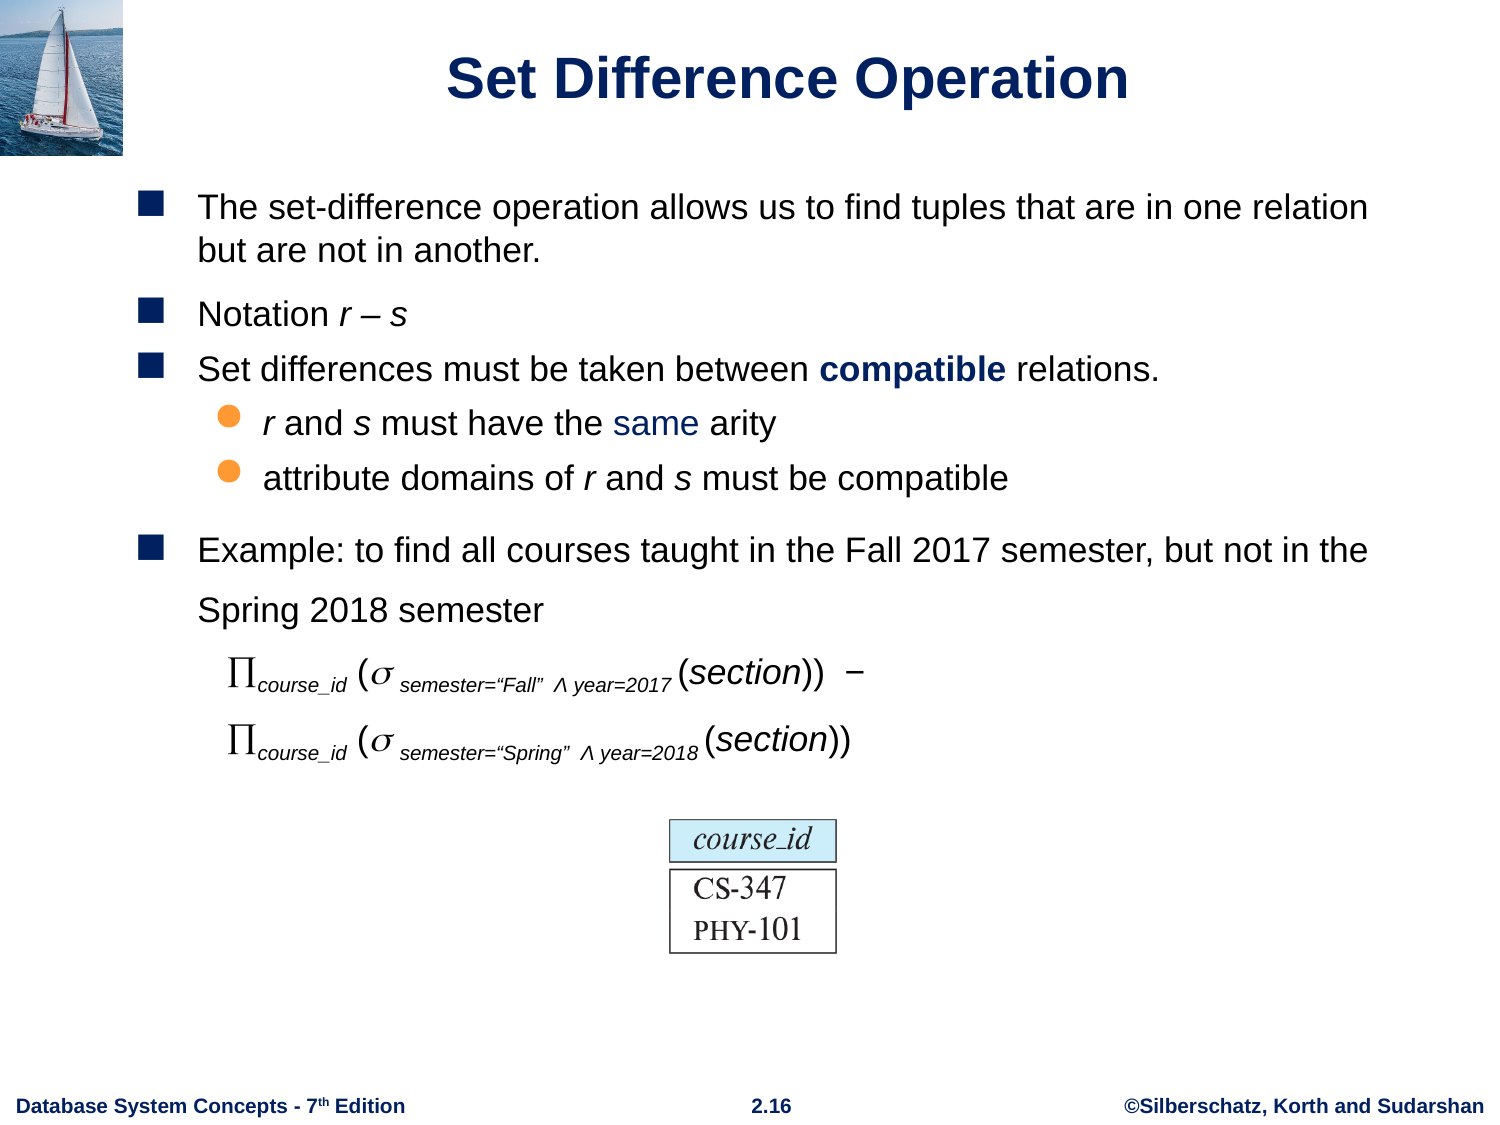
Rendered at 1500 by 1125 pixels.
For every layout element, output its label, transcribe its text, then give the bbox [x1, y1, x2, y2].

title Set Difference Operation [125, 17, 1452, 119]
picture [651, 800, 849, 963]
picture [0, 0, 123, 156]
list The set-difference operation allows us to find tuples that are in one relation but are not in another. Notation r – s Set differences must be taken between compatible relations. r and s must have the same arity attribute domains of r and s must be compatible Example: to find all courses taught in the Fall 2017 semester, but not in the Spring 2018 semester course_id ( semester=“Fall” Λ year=2017 (section)) − course_id ( semester=“Spring” Λ year=2018 (section)) [126, 176, 1398, 790]
